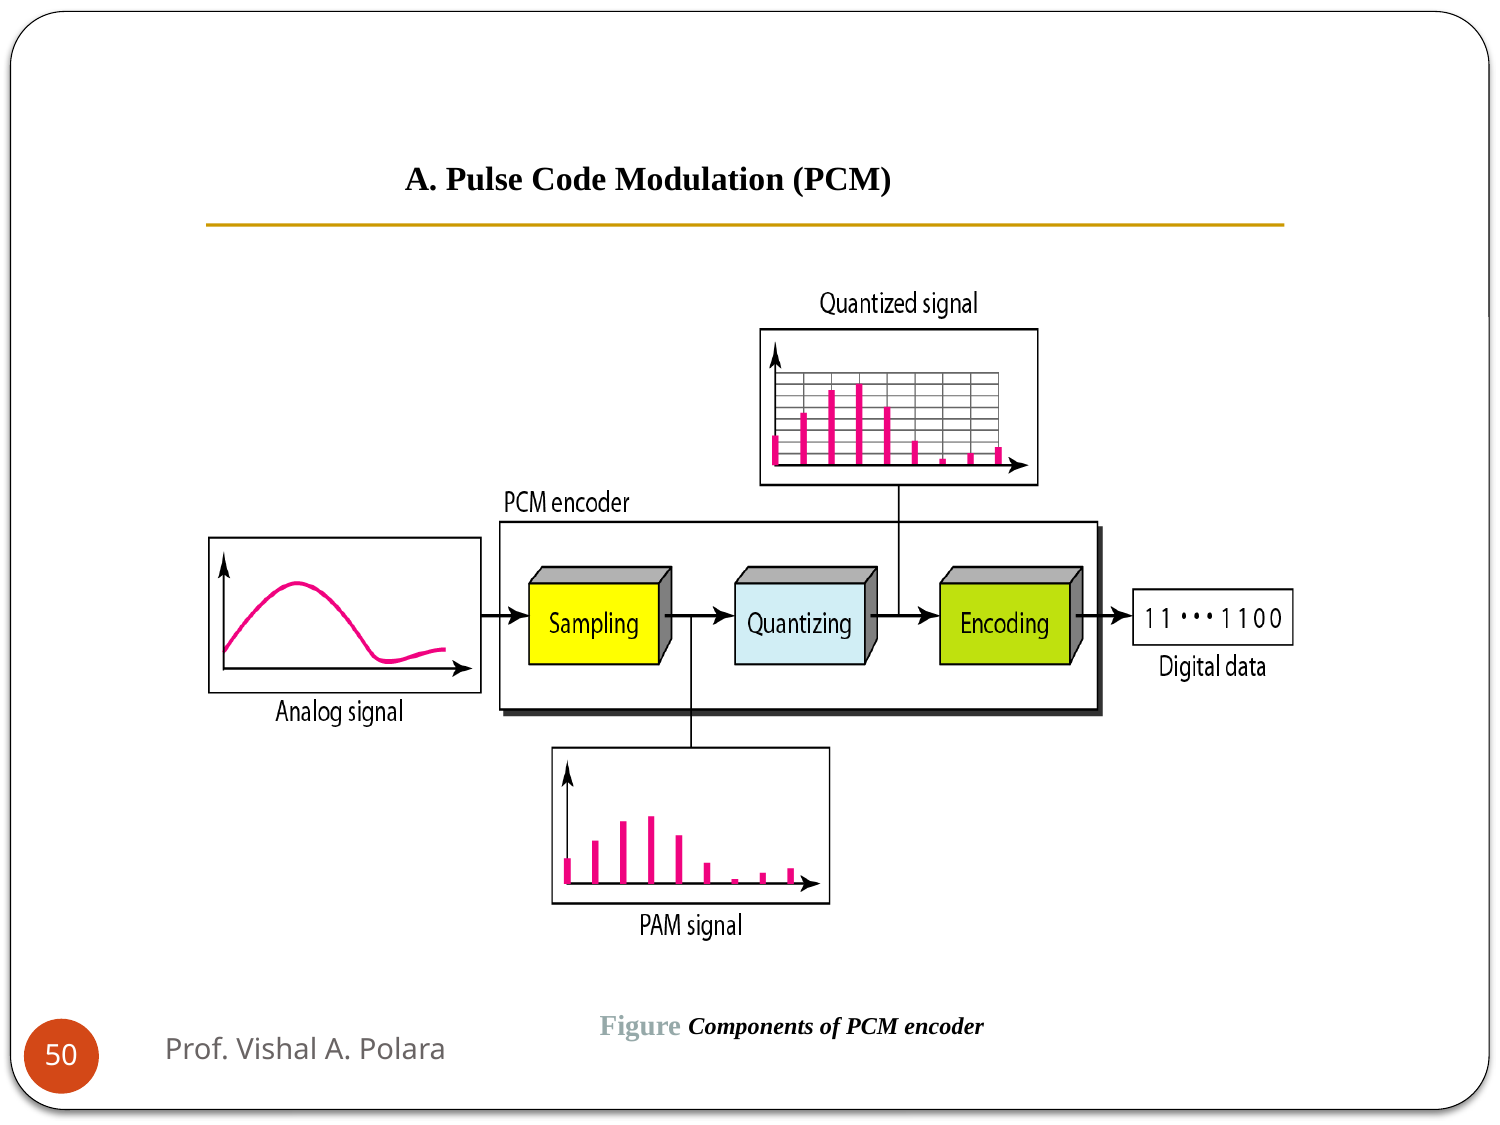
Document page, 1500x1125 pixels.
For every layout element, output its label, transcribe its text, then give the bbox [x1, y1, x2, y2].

picture [208, 287, 1294, 942]
footer Prof. Vishal A. Polara [150, 1012, 800, 1088]
text_box A. Pulse Code Modulation (PCM) [389, 116, 907, 205]
text_box Figure Components of PCM encoder [584, 971, 1000, 1049]
slide_number 50 [23, 1018, 99, 1094]
